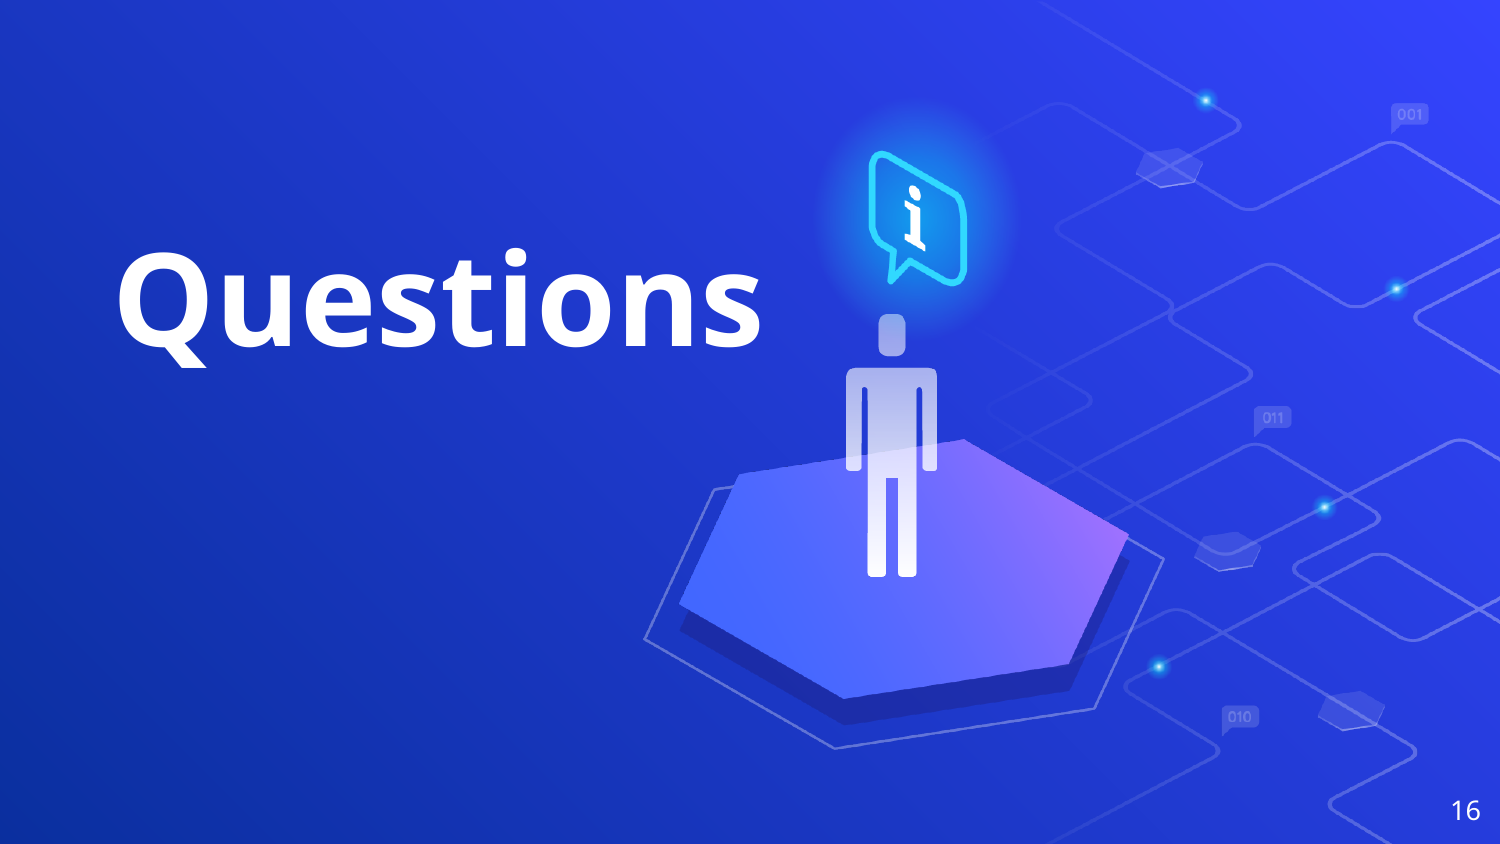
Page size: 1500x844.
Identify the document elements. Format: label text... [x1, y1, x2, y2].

slide_number ‹#› [1391, 779, 1482, 844]
picture [0, 0, 1500, 844]
subtitle [112, 372, 706, 619]
title Questions [112, 220, 841, 373]
